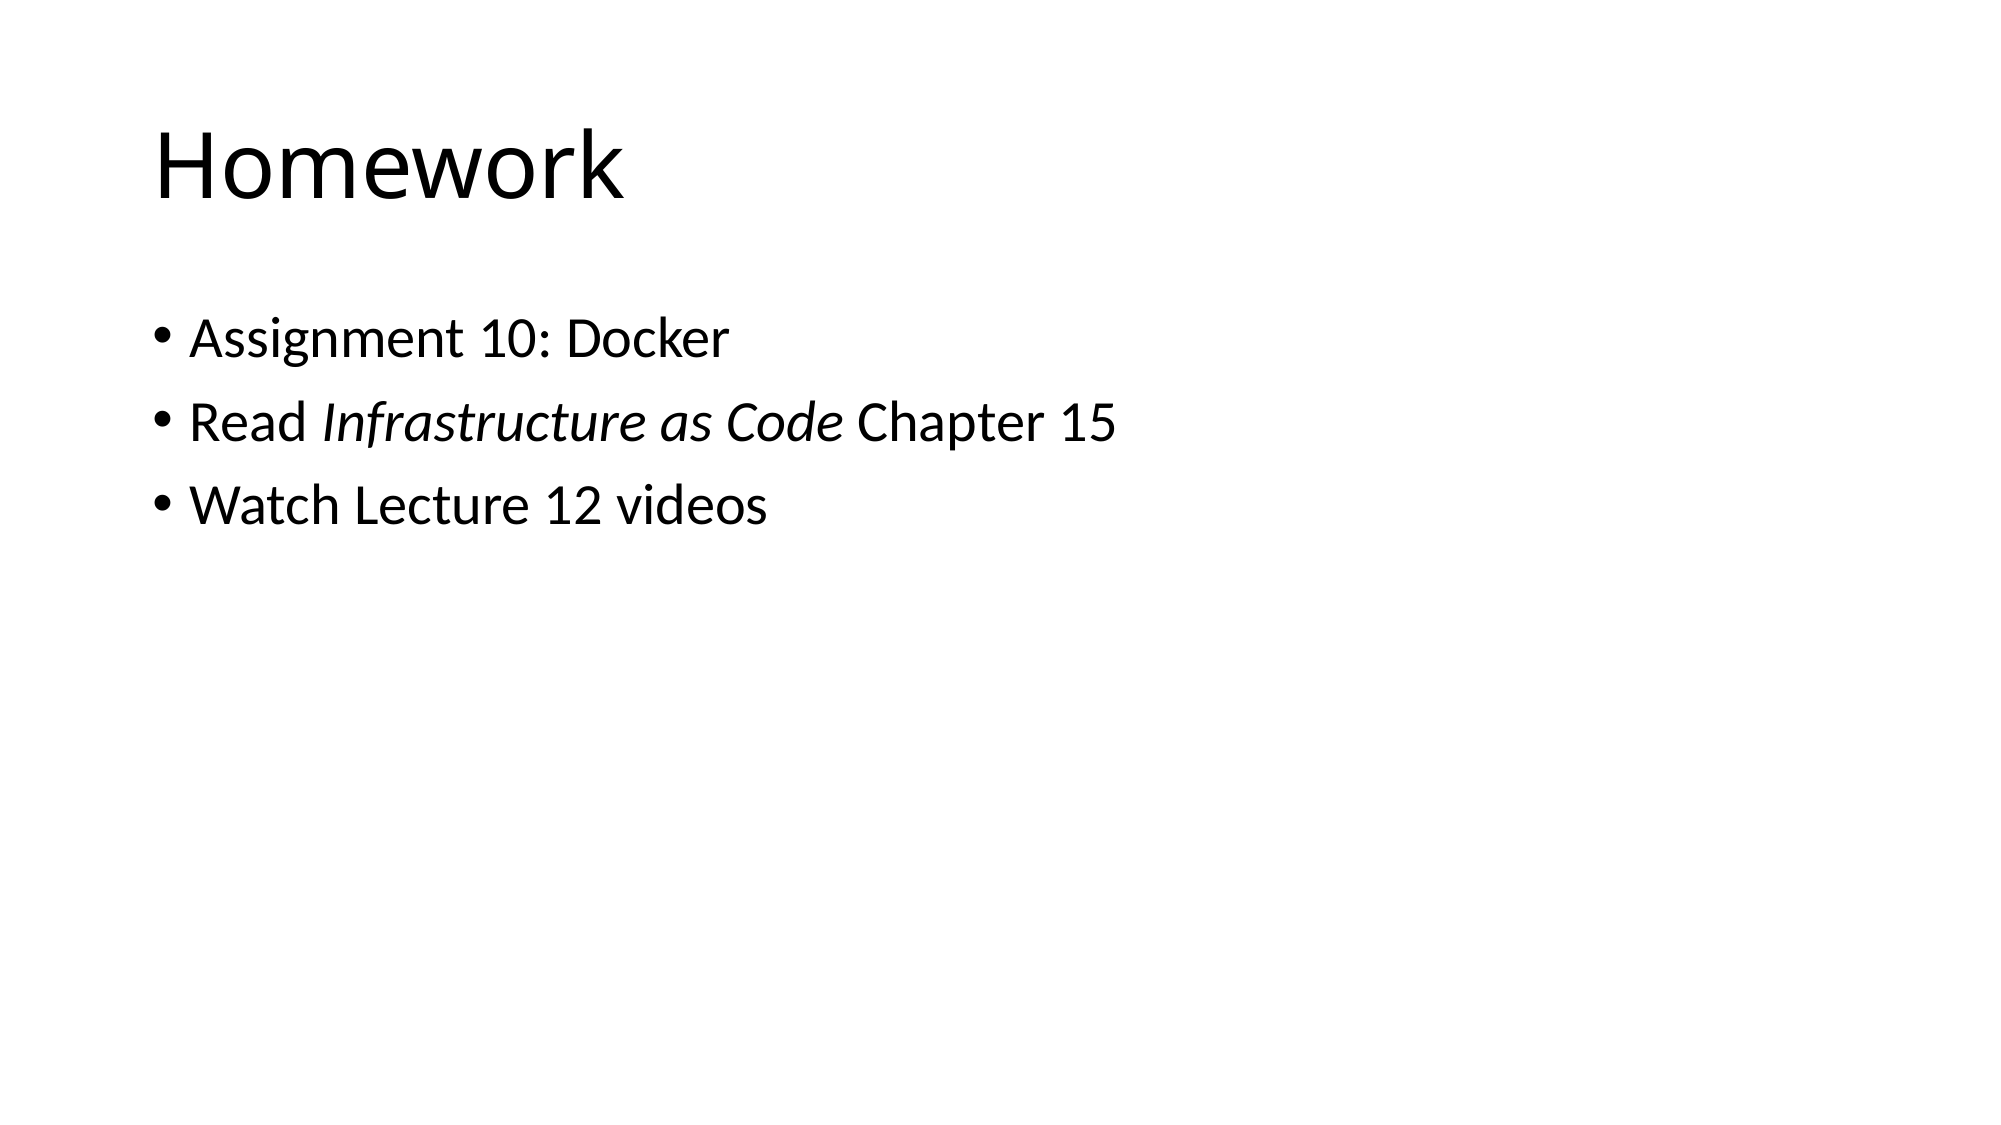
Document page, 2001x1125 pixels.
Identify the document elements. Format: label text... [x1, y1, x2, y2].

list Assignment 10: Docker Read Infrastructure as Code Chapter 15 Watch Lecture 12 videos [137, 299, 1863, 1014]
title Homework [137, 59, 1863, 278]
